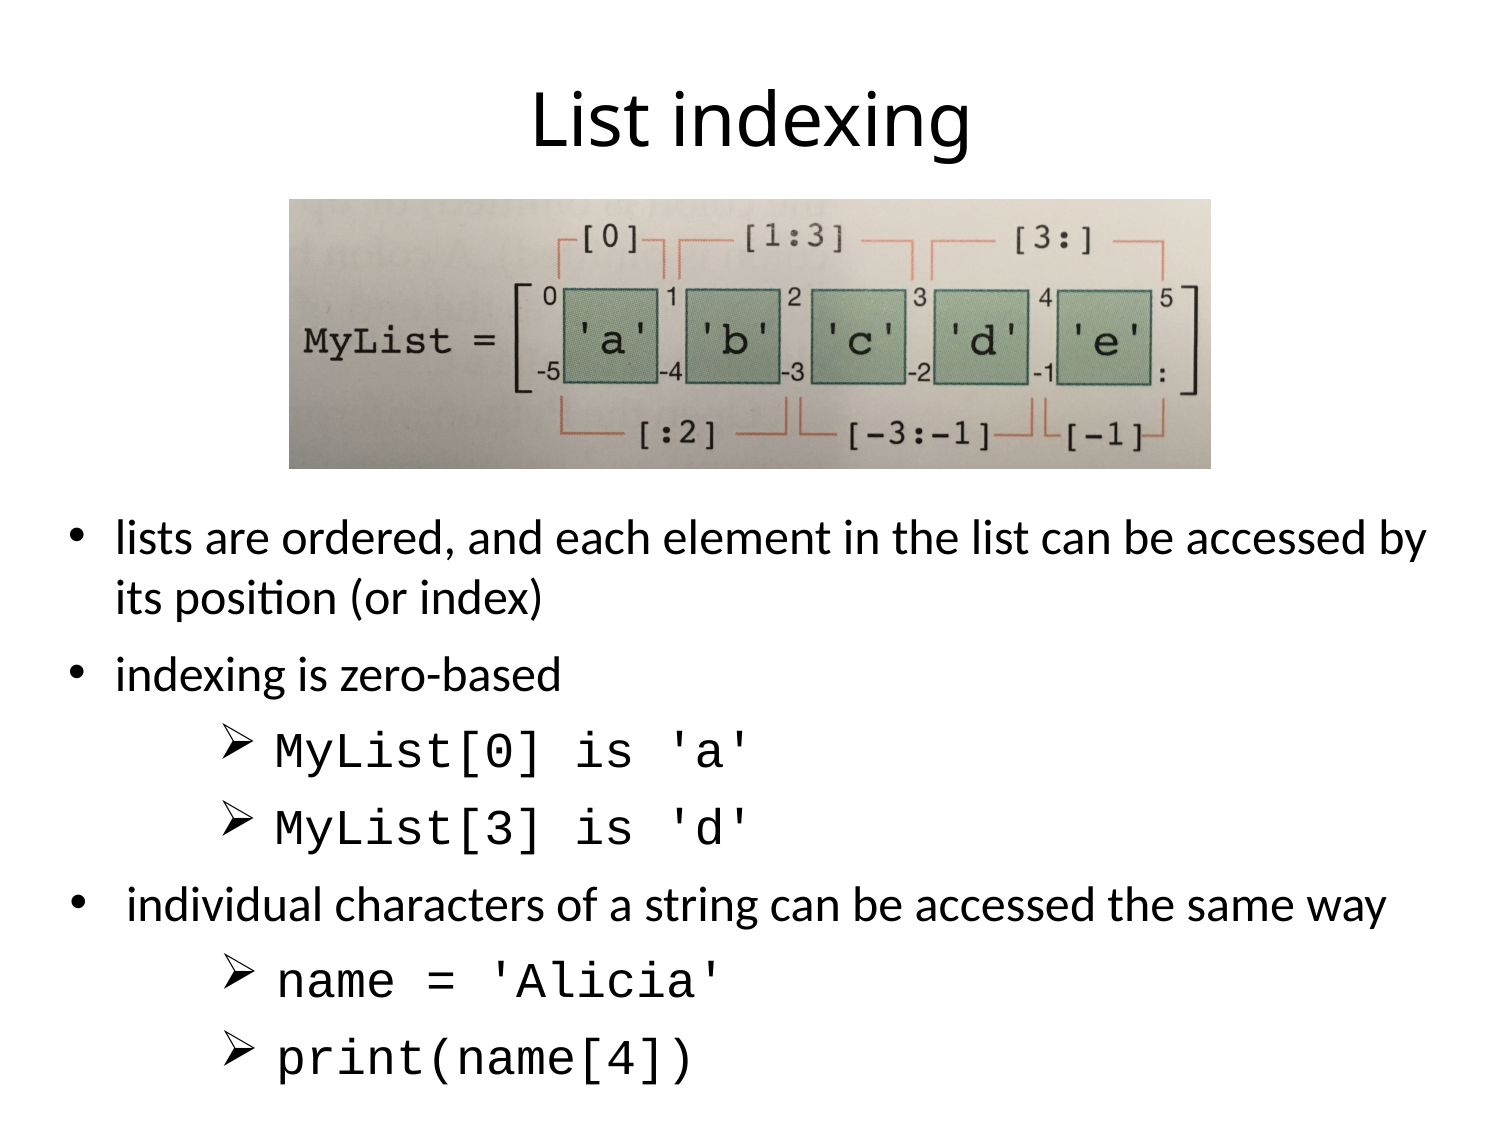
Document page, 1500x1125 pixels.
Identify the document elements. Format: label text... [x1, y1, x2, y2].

title List indexing [59, 28, 1444, 171]
picture [289, 199, 1211, 469]
text_box lists are ordered, and each element in the list can be accessed by its position (or index) indexing is zero-based MyList[0] is 'a' MyList[3] is 'd' individual characters of a string can be accessed the same way name = 'Alicia' print(name[4]) [25, 497, 1473, 1092]
